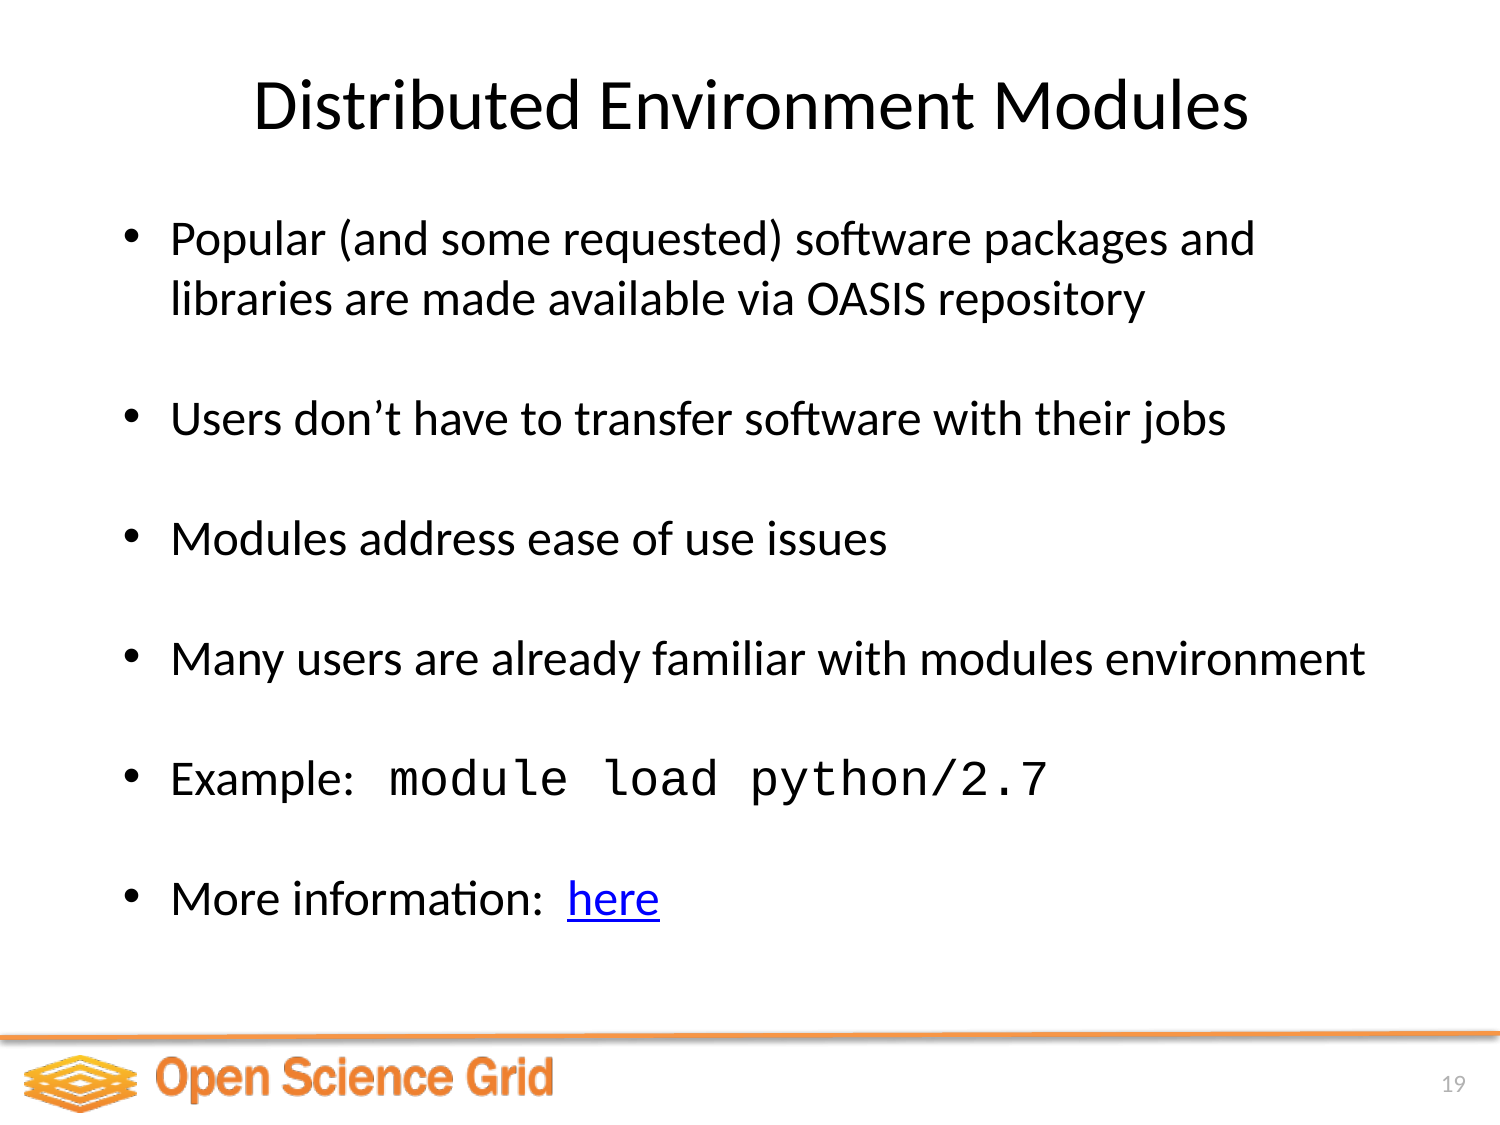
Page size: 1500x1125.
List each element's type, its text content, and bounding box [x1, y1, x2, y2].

text_box Popular (and some requested) software packages and libraries are made available via OASIS repository Users don’t have to transfer software with their jobs Modules address ease of use issues Many users are already familiar with modules environment Example: module load python/2.7 More information: here [108, 197, 1400, 933]
title Distributed Environment Modules [22, 49, 1482, 153]
slide_number 19 [1131, 1052, 1482, 1113]
picture [24, 1047, 581, 1113]
